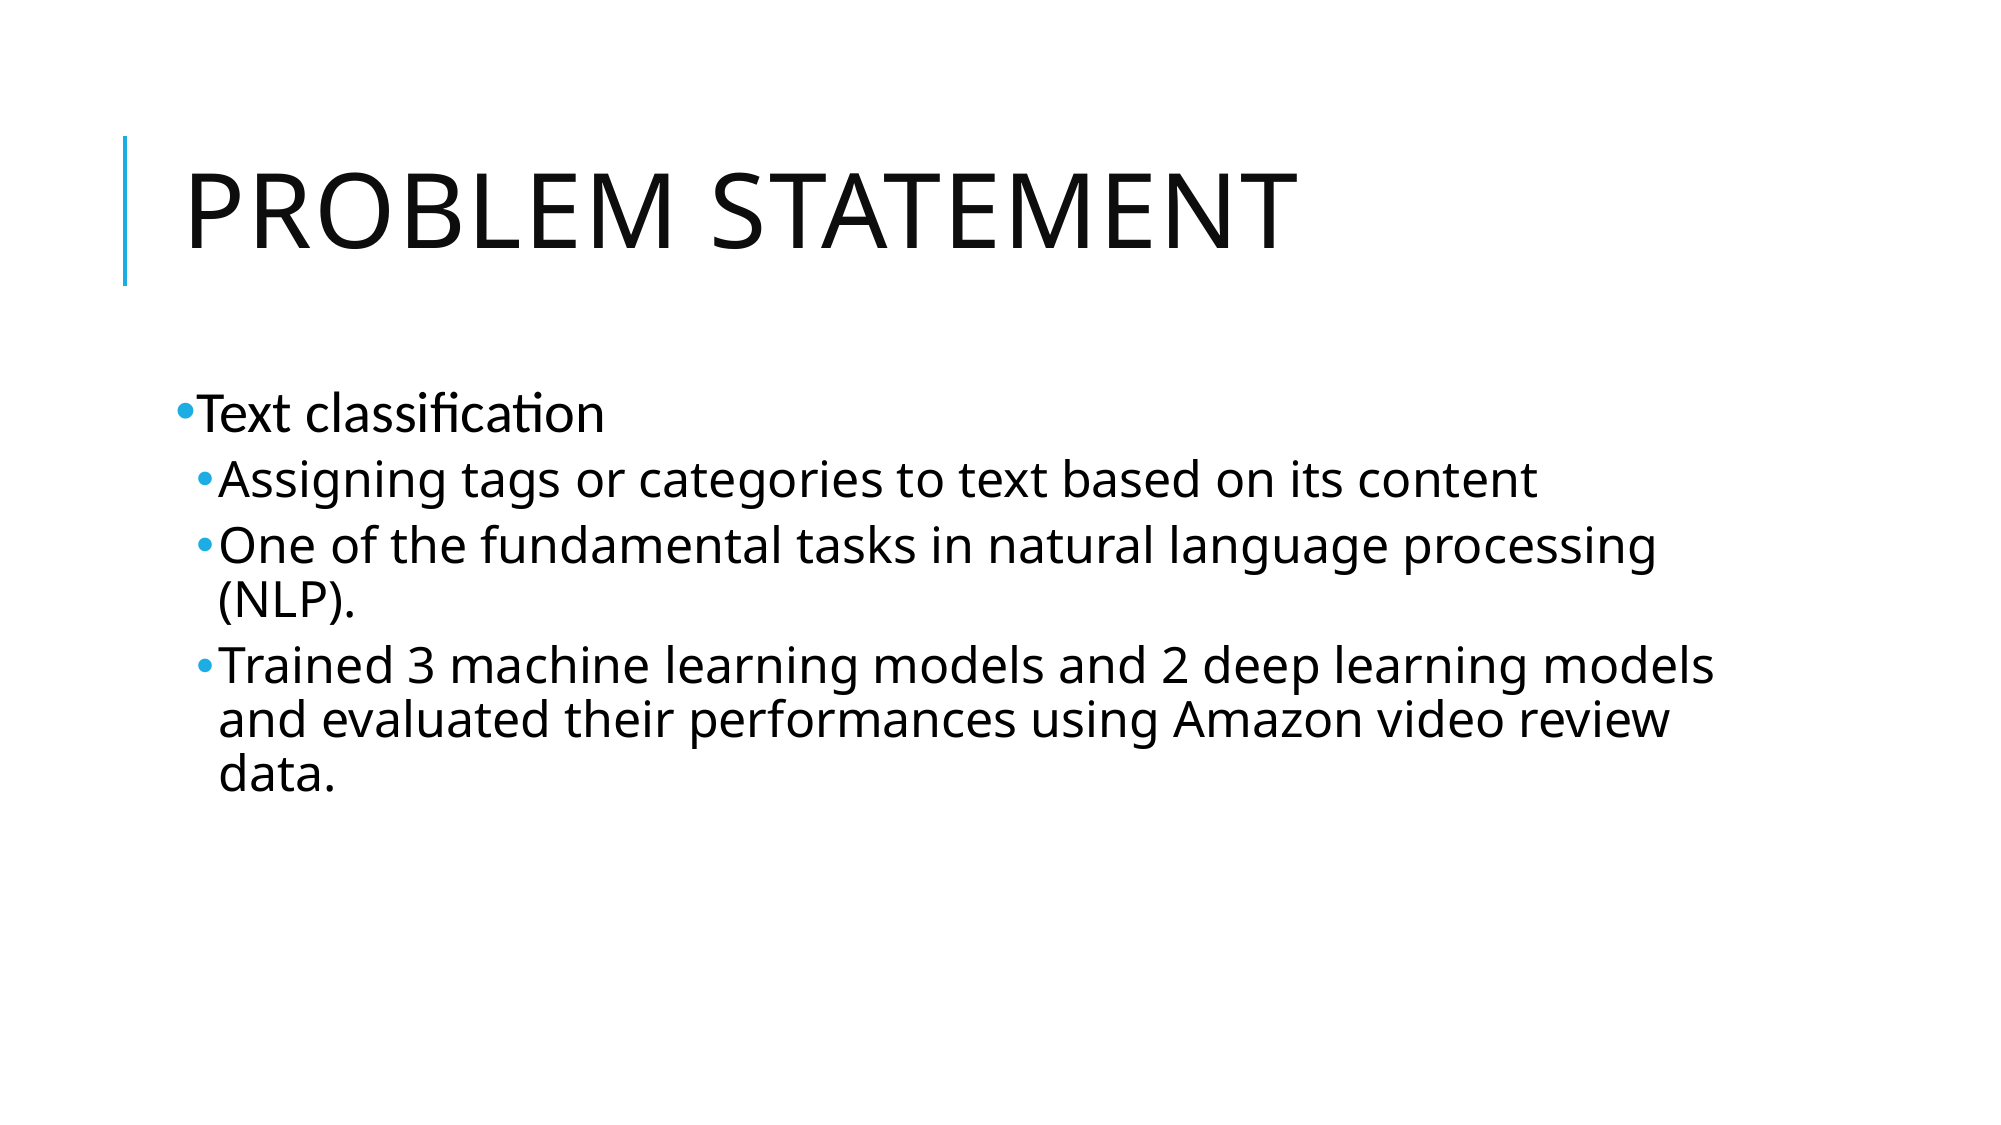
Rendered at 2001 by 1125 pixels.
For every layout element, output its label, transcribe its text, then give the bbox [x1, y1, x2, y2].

list Text classification Assigning tags or categories to text based on its content One of the fundamental tasks in natural language processing (NLP). Trained 3 machine learning models and 2 deep learning models and evaluated their performances using Amazon video review data. [168, 375, 1763, 1035]
title Problem Statement [168, 96, 1763, 342]
